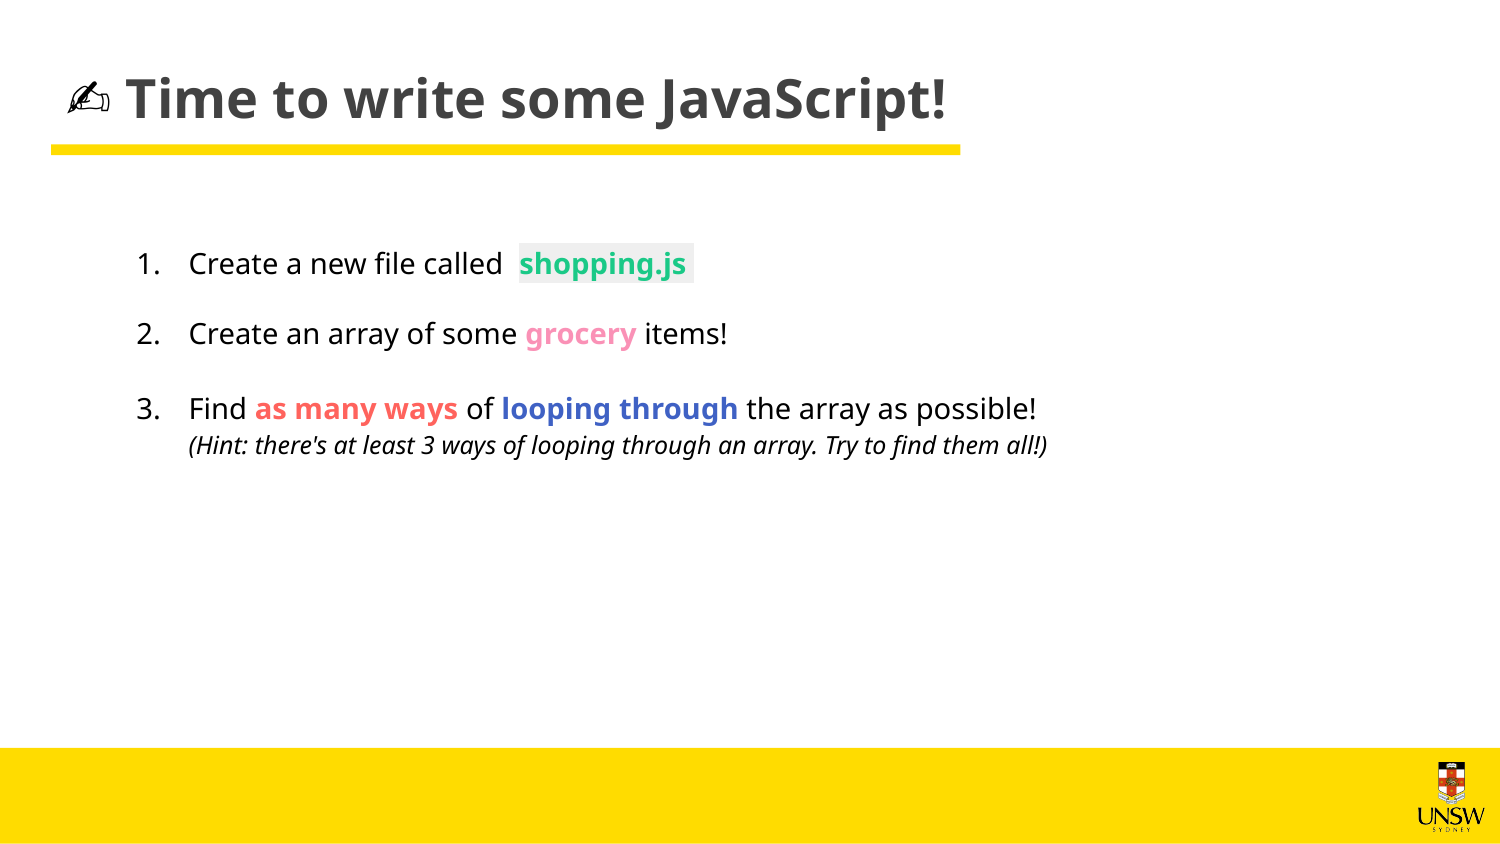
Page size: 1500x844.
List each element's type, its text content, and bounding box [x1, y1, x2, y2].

text_box ✍️ Time to write some JavaScript! [51, 24, 1449, 145]
text_box Create a new file called shopping.js Create an array of some grocery items! Find as many ways of looping through the array as possible! (Hint: there's at least 3 ways of looping through an array. Try to find them all!) [98, 230, 1295, 510]
text_box [51, 144, 961, 156]
picture [1418, 762, 1485, 832]
